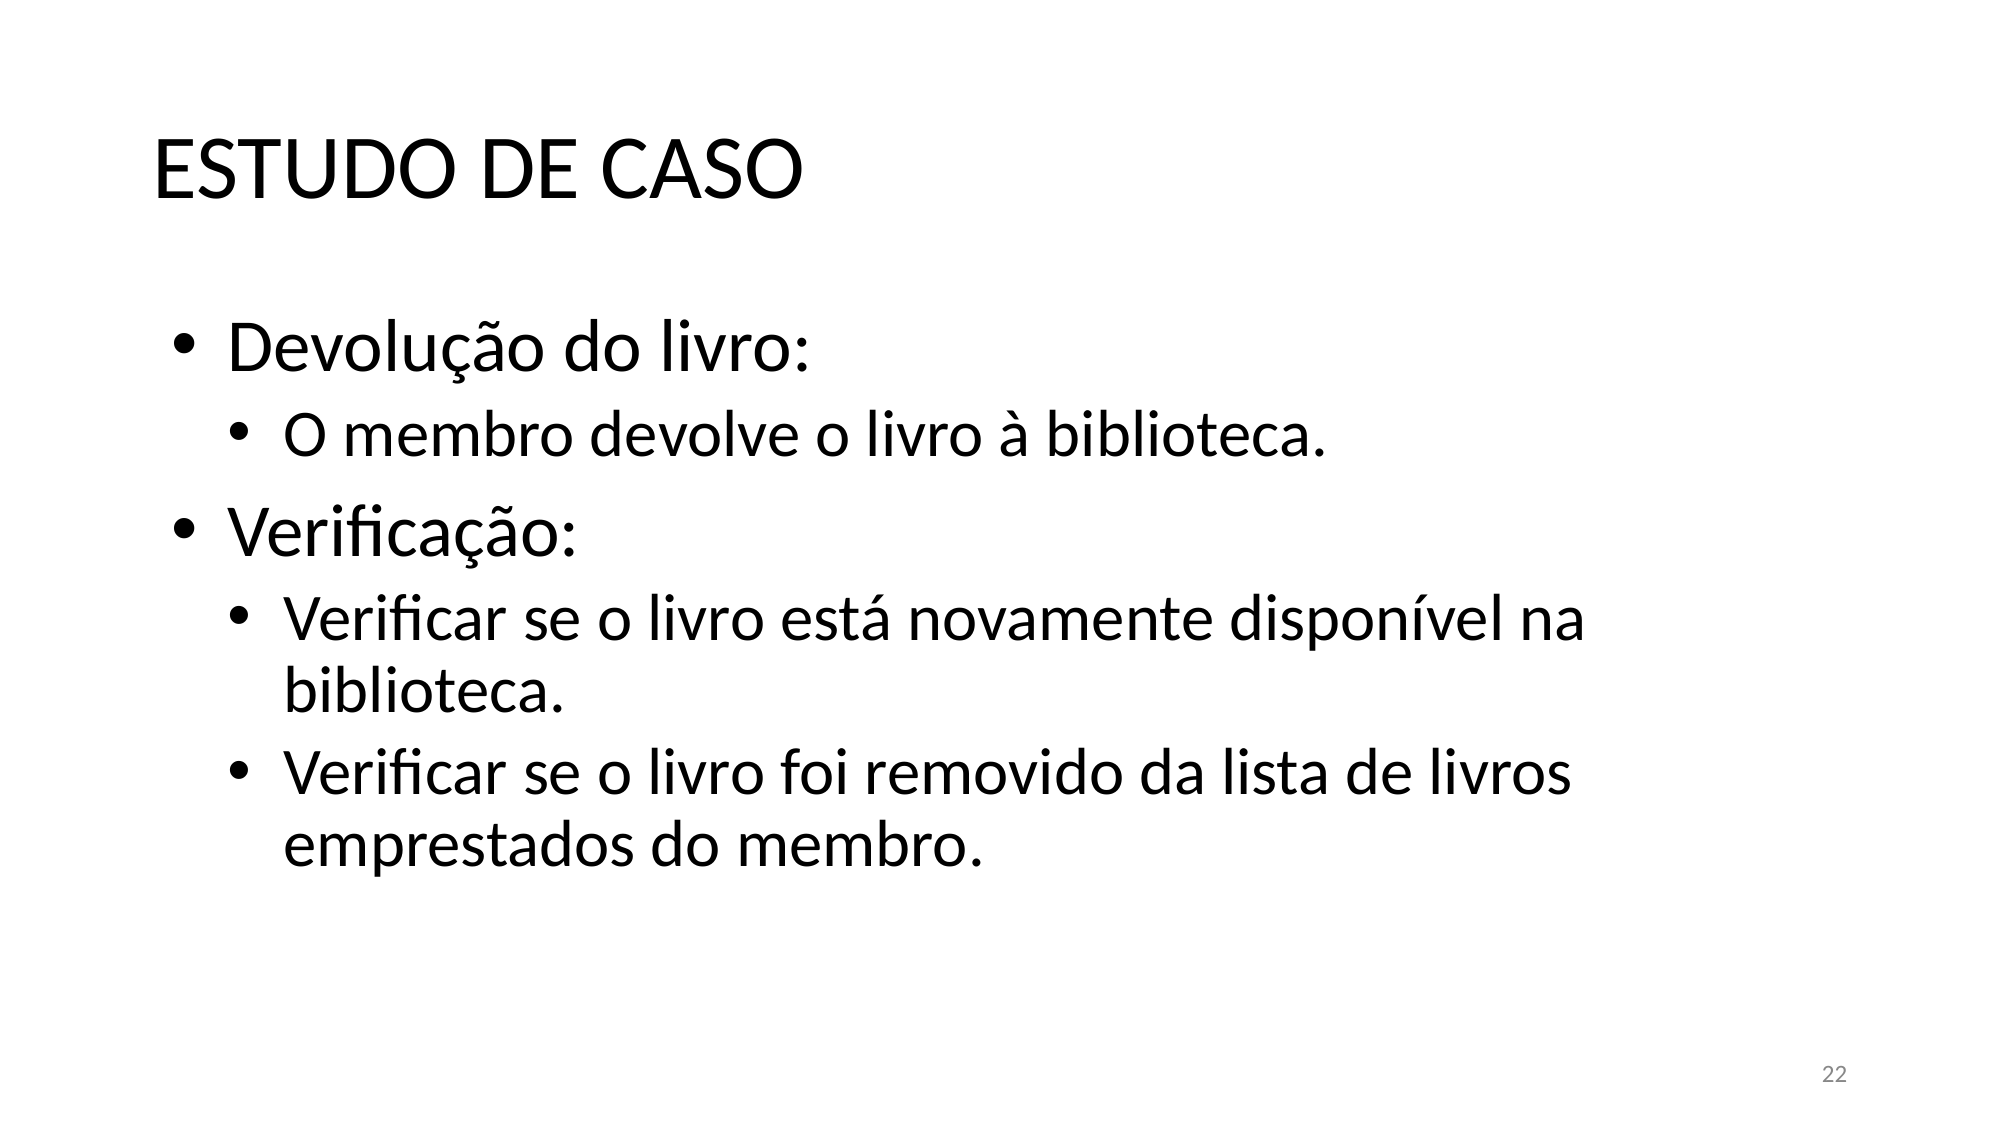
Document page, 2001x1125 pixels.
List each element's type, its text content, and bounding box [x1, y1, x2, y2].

title ESTUDO DE CASO [137, 59, 1863, 278]
slide_number 22 [1412, 1042, 1863, 1103]
list Devolução do livro: O membro devolve o livro à biblioteca. Verificação: Verificar se o livro está novamente disponível na biblioteca. Verificar se o livro foi removido da lista de livros emprestados do membro. [137, 299, 1863, 1014]
